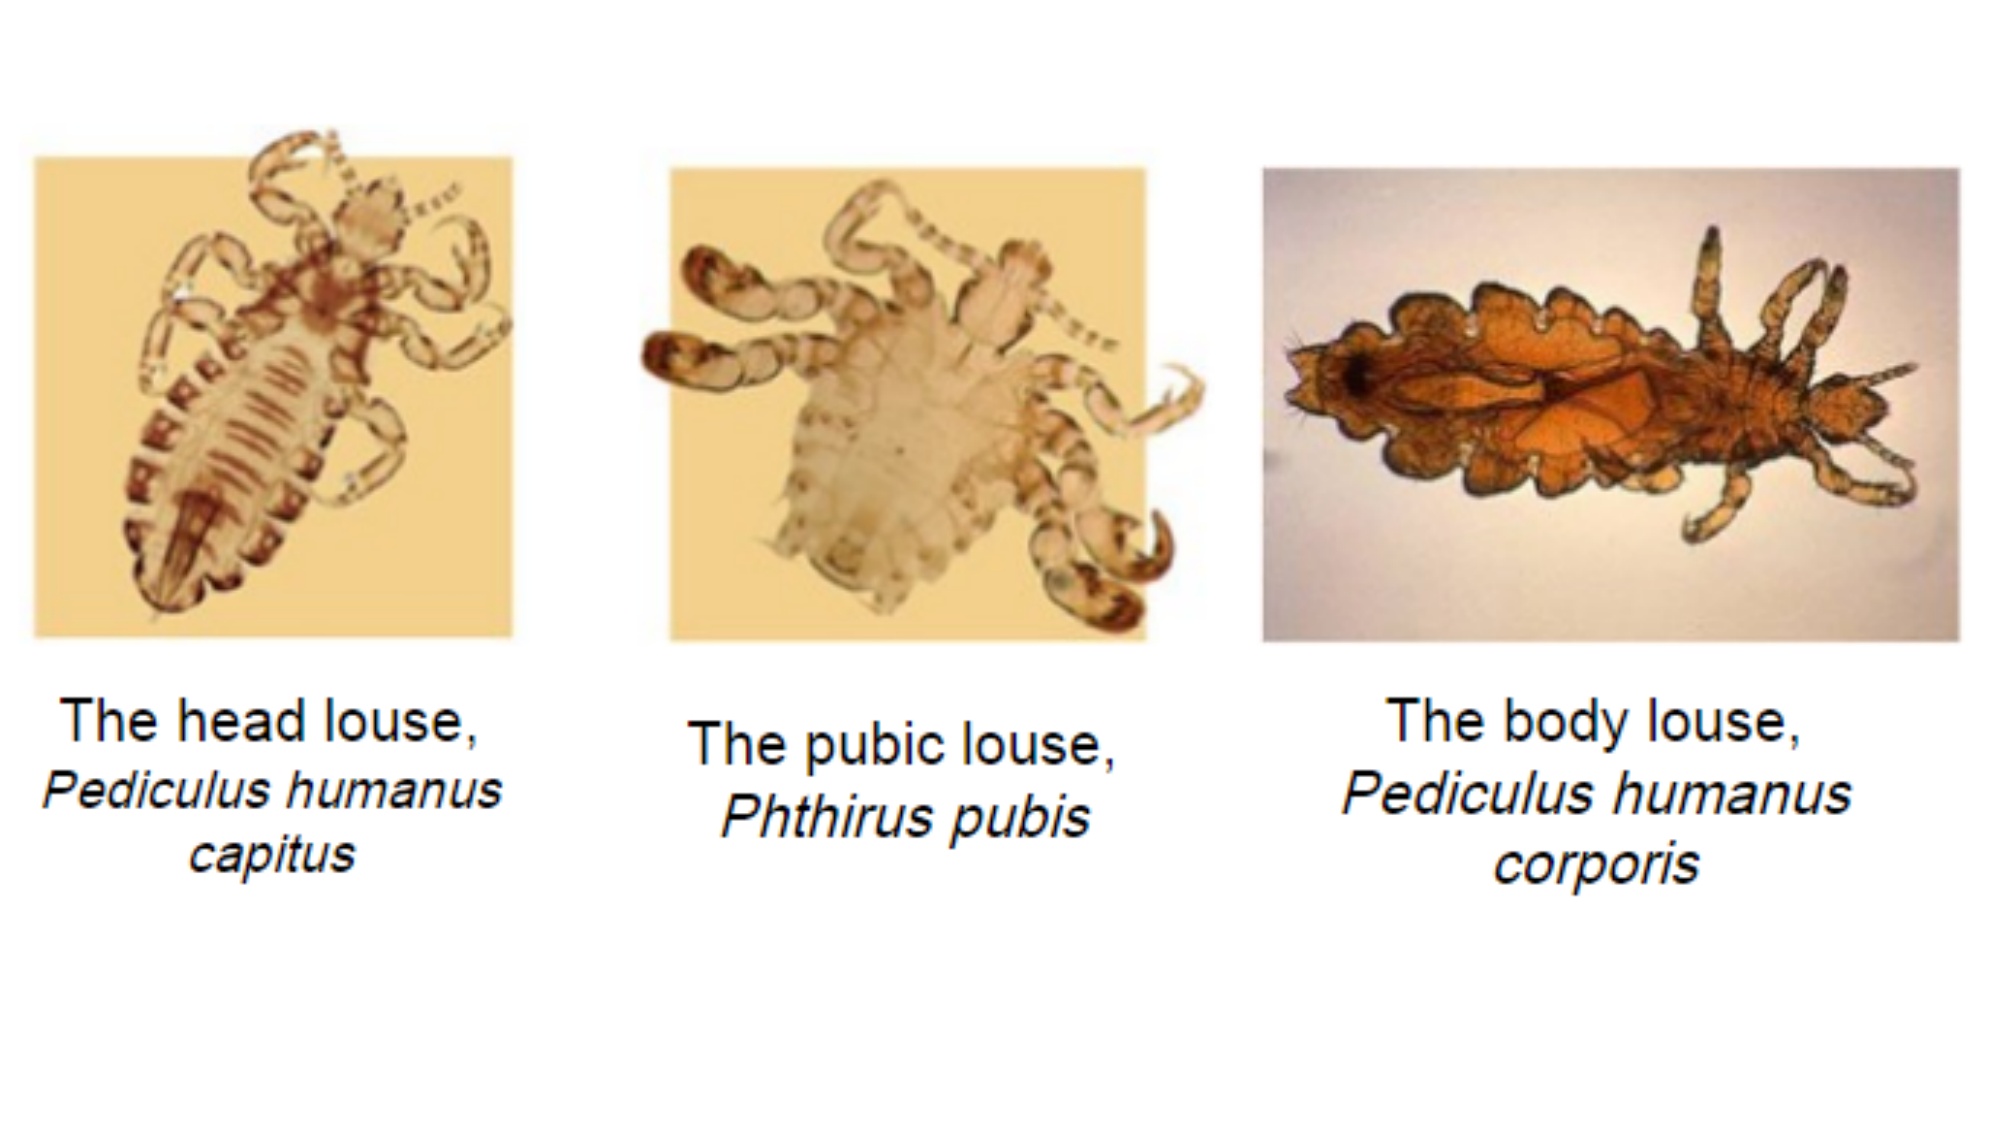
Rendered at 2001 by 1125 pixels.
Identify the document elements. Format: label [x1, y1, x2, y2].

picture [0, 108, 1988, 908]
